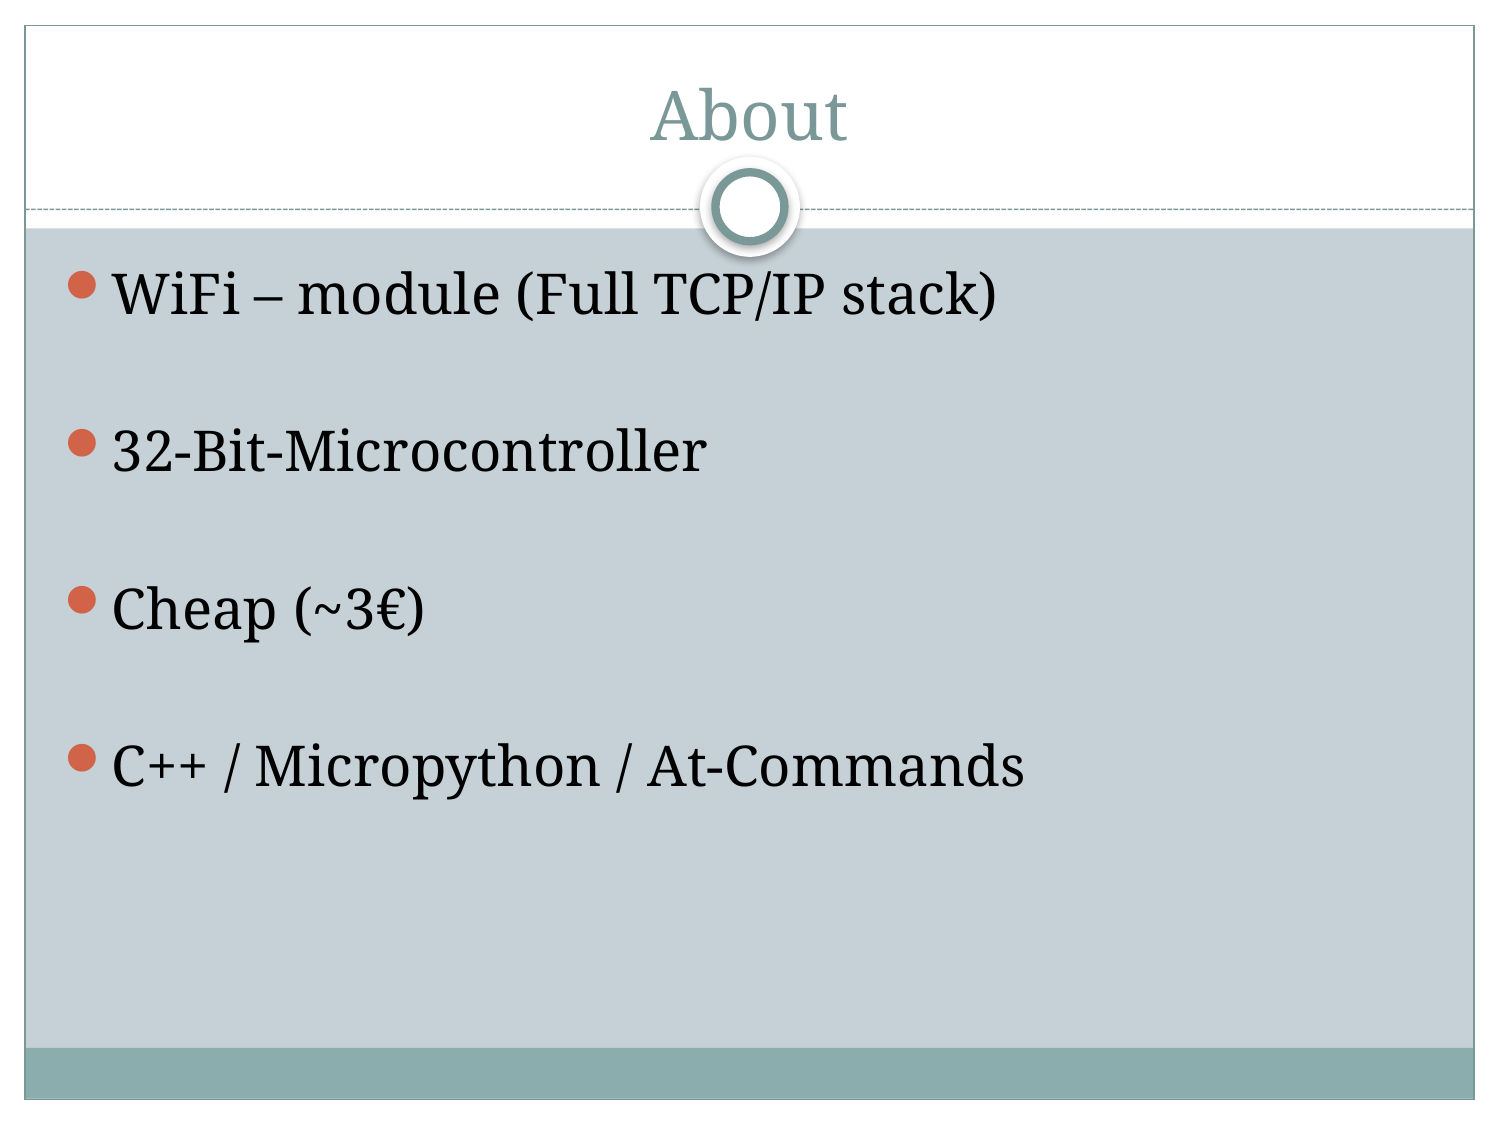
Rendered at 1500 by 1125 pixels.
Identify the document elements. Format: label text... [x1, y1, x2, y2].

title About [49, 37, 1450, 162]
list WiFi – module (Full TCP/IP stack) 32-Bit-Microcontroller Cheap (~3€) C++ / Micropython / At-Commands [49, 250, 1445, 1001]
